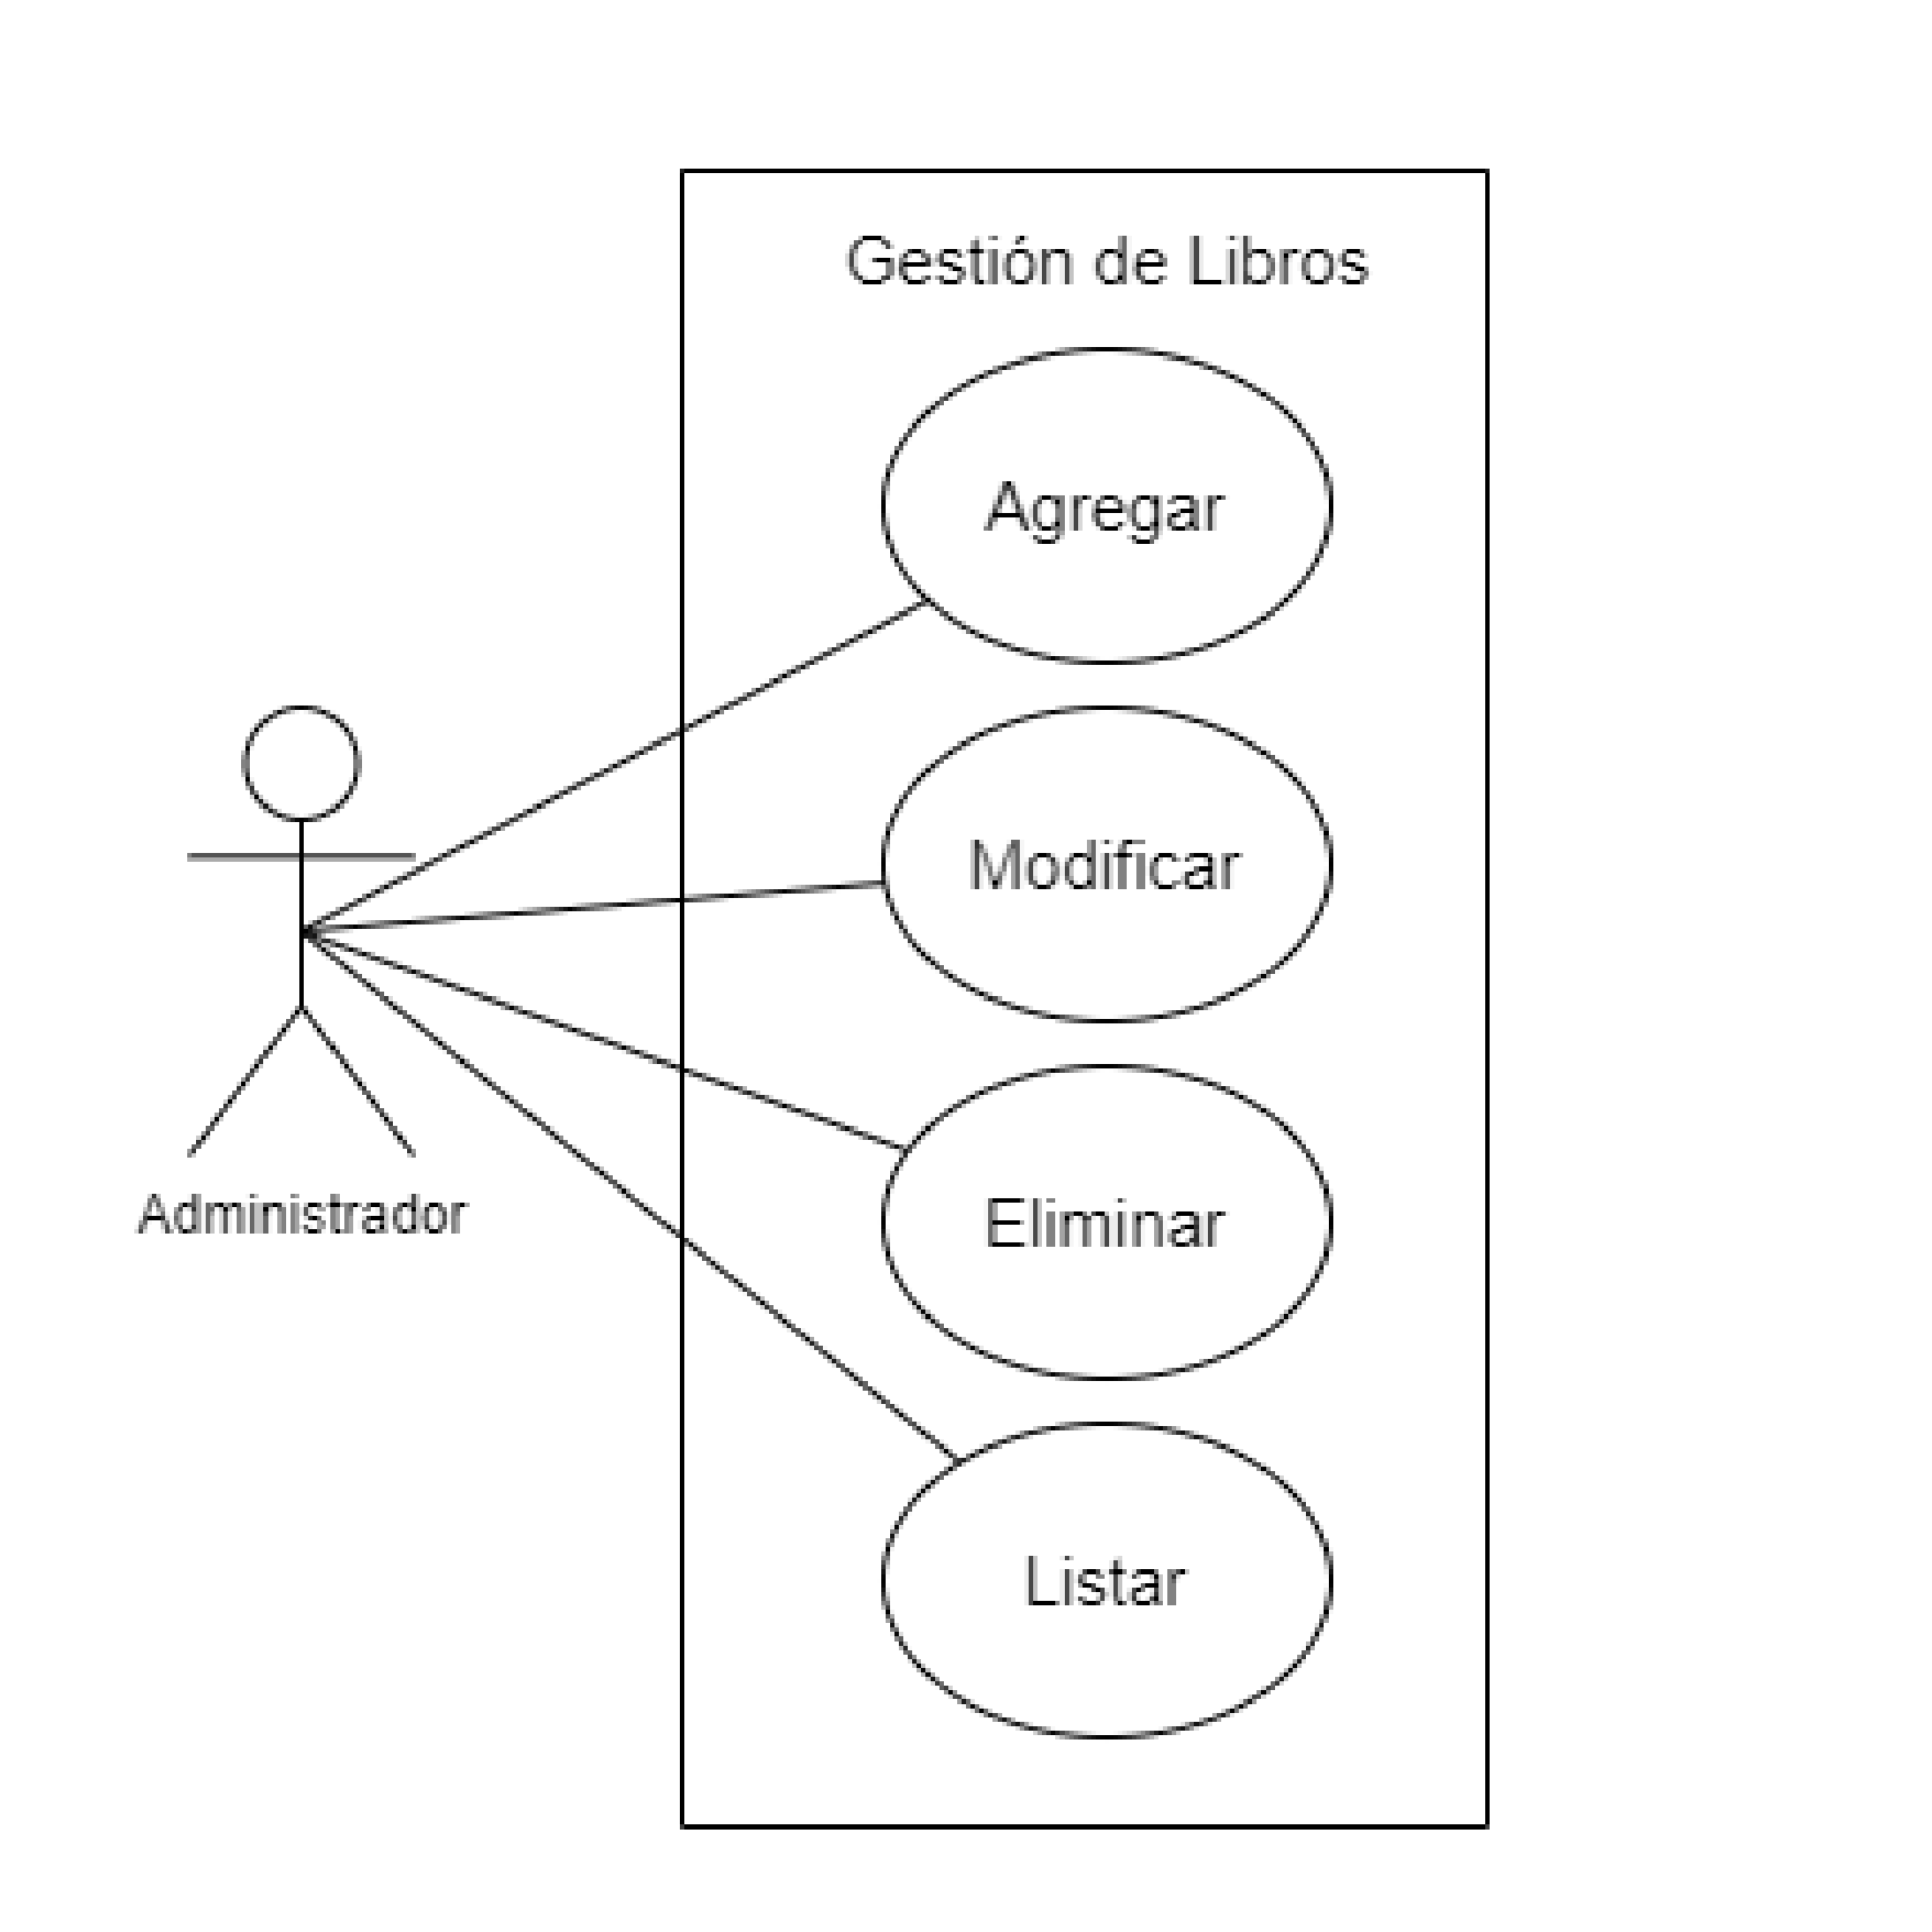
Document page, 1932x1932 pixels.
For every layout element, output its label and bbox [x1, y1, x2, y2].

picture [85, 169, 1557, 1830]
